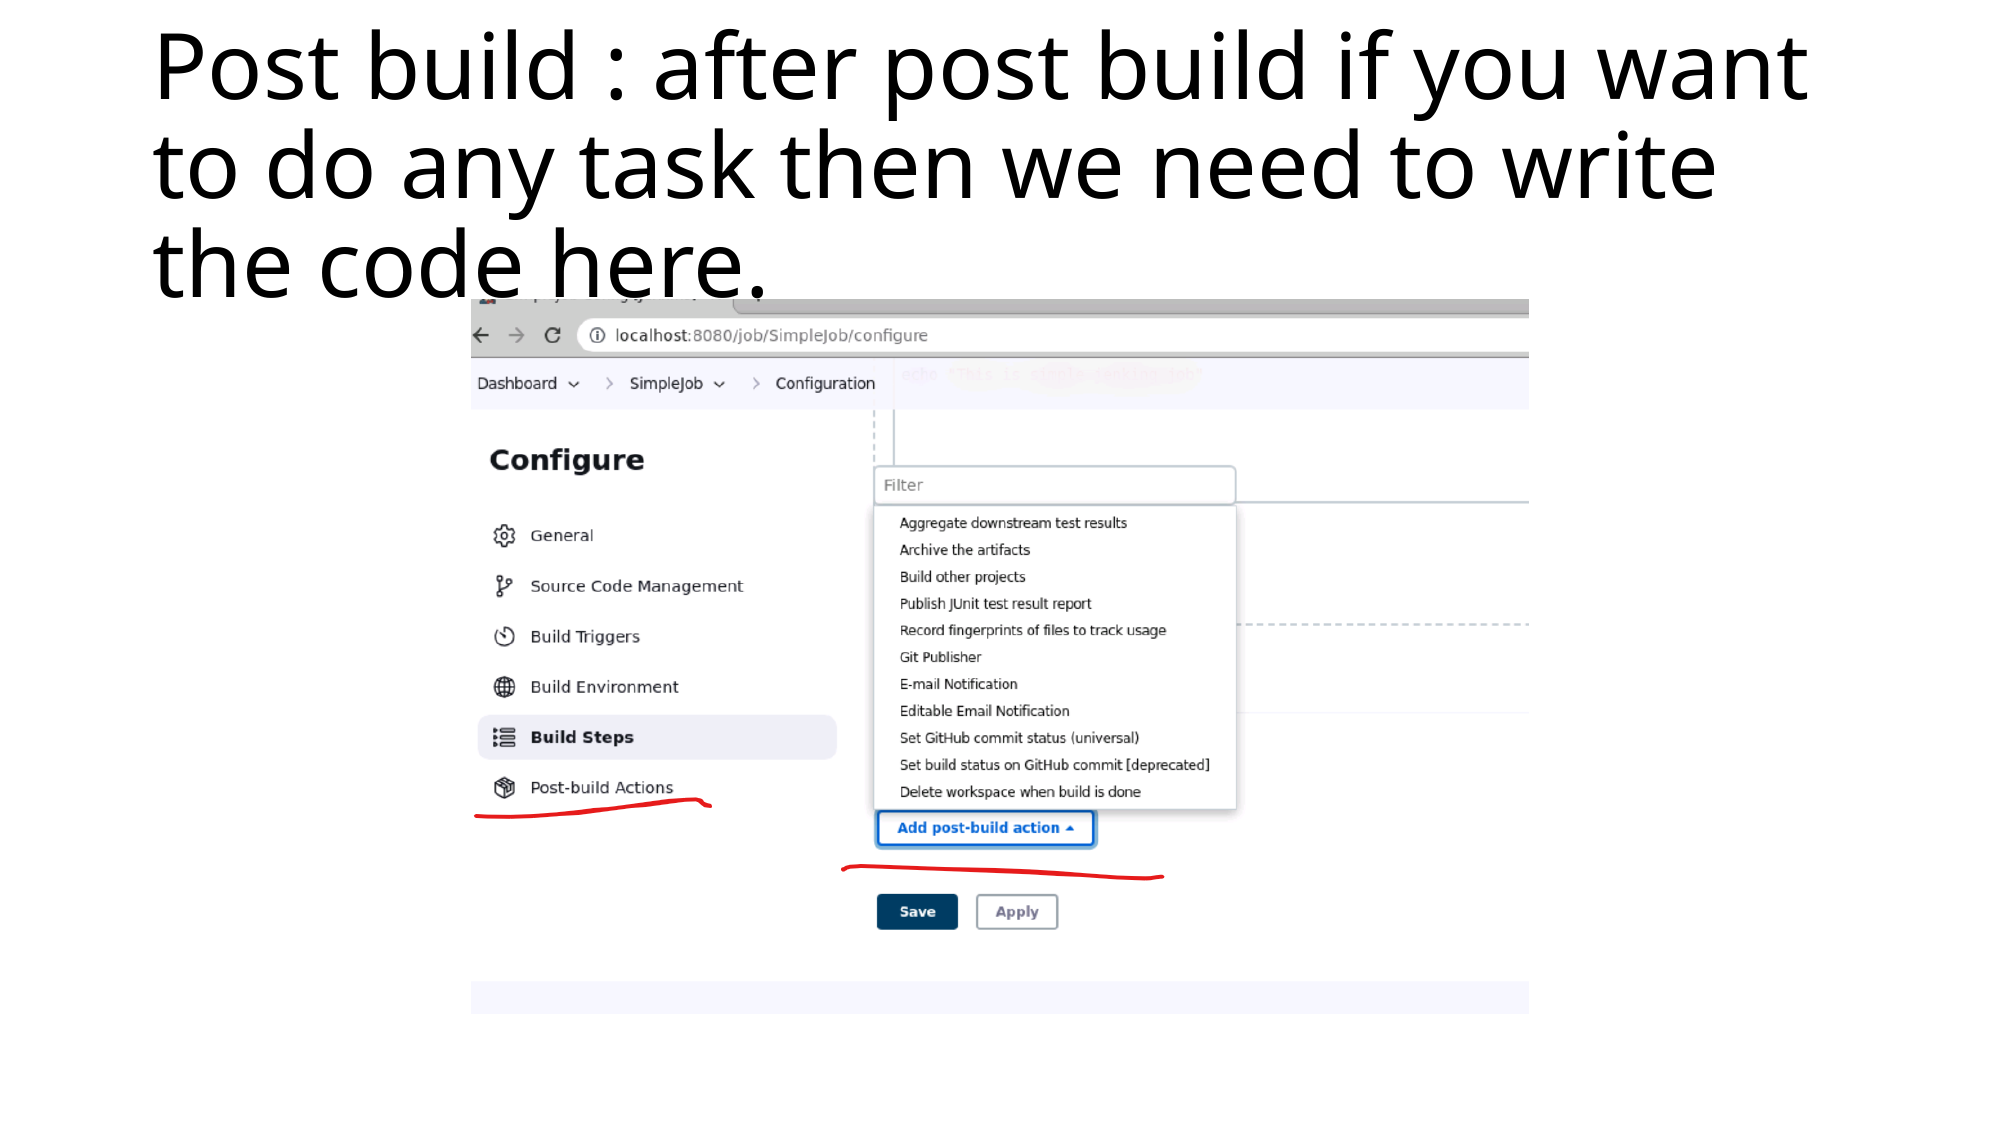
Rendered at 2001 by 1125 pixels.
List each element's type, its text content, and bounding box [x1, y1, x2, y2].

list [471, 299, 1529, 1014]
title Post build : after post build if you want to do any task then we need to write the code here. [137, 59, 1863, 278]
